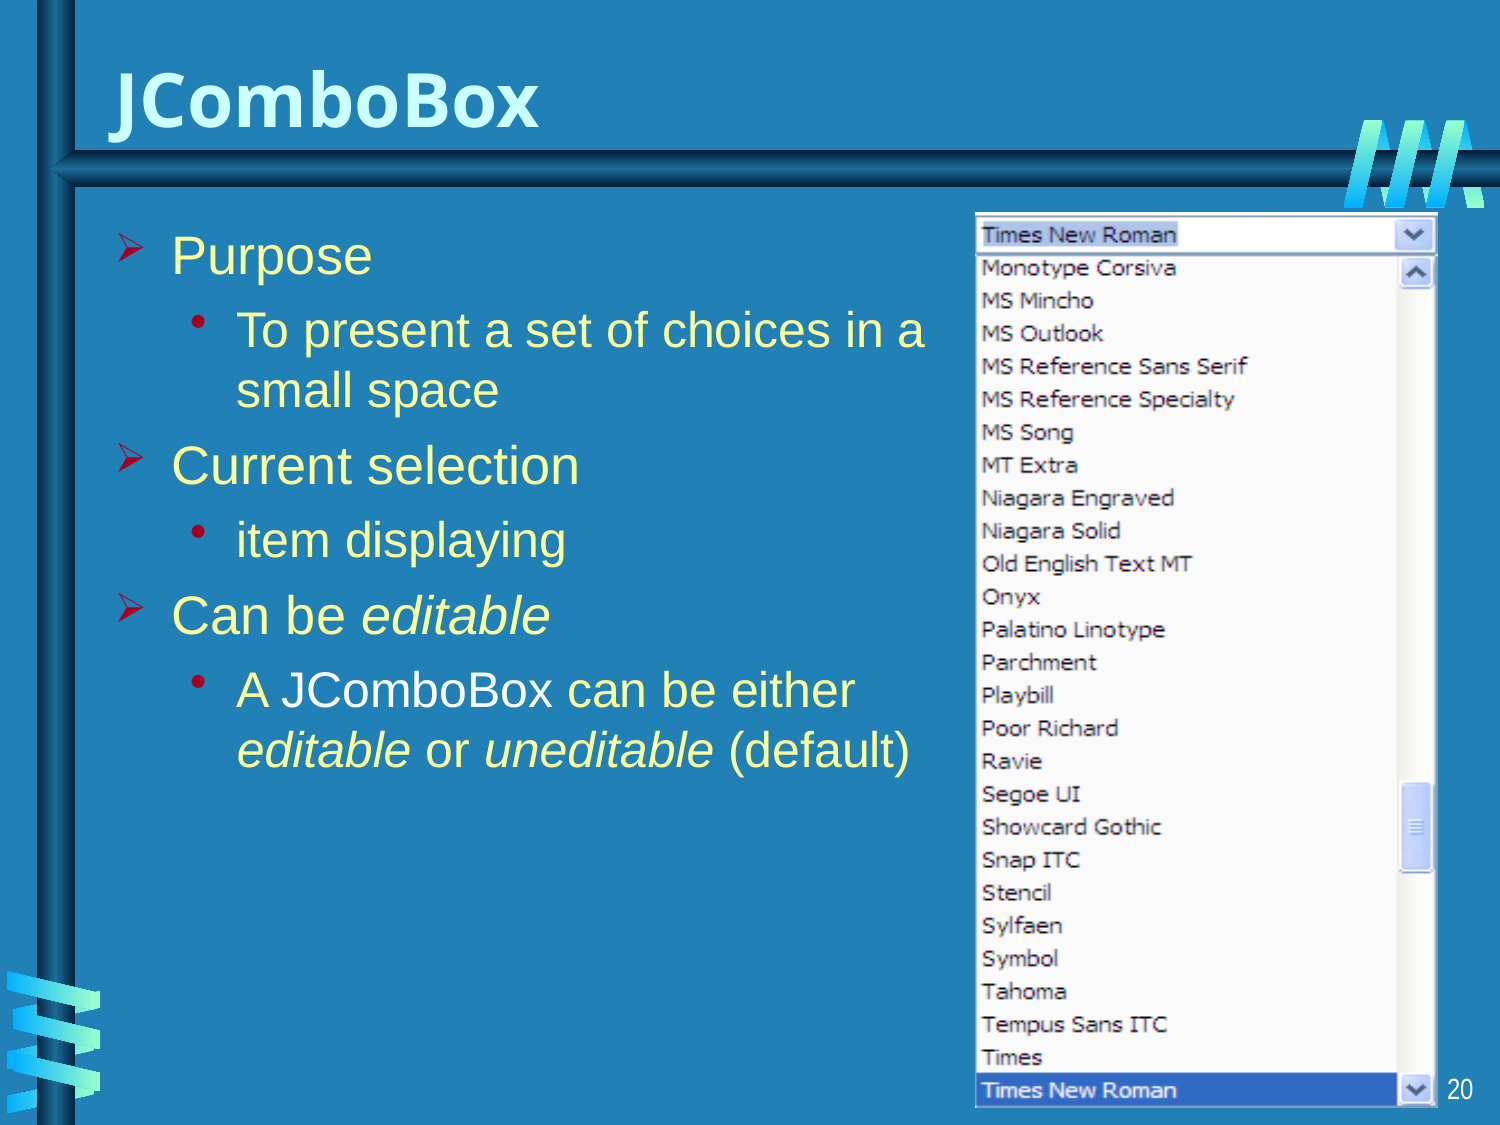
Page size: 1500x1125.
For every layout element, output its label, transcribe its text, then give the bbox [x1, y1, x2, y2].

slide_number 20 [1439, 1062, 1489, 1113]
picture [974, 212, 1438, 1108]
title JComboBox [99, 37, 1463, 151]
list Purpose To present a set of choices in a small space Current selection item displaying Can be editable A JComboBox can be either editable or uneditable (default) [99, 212, 971, 1063]
